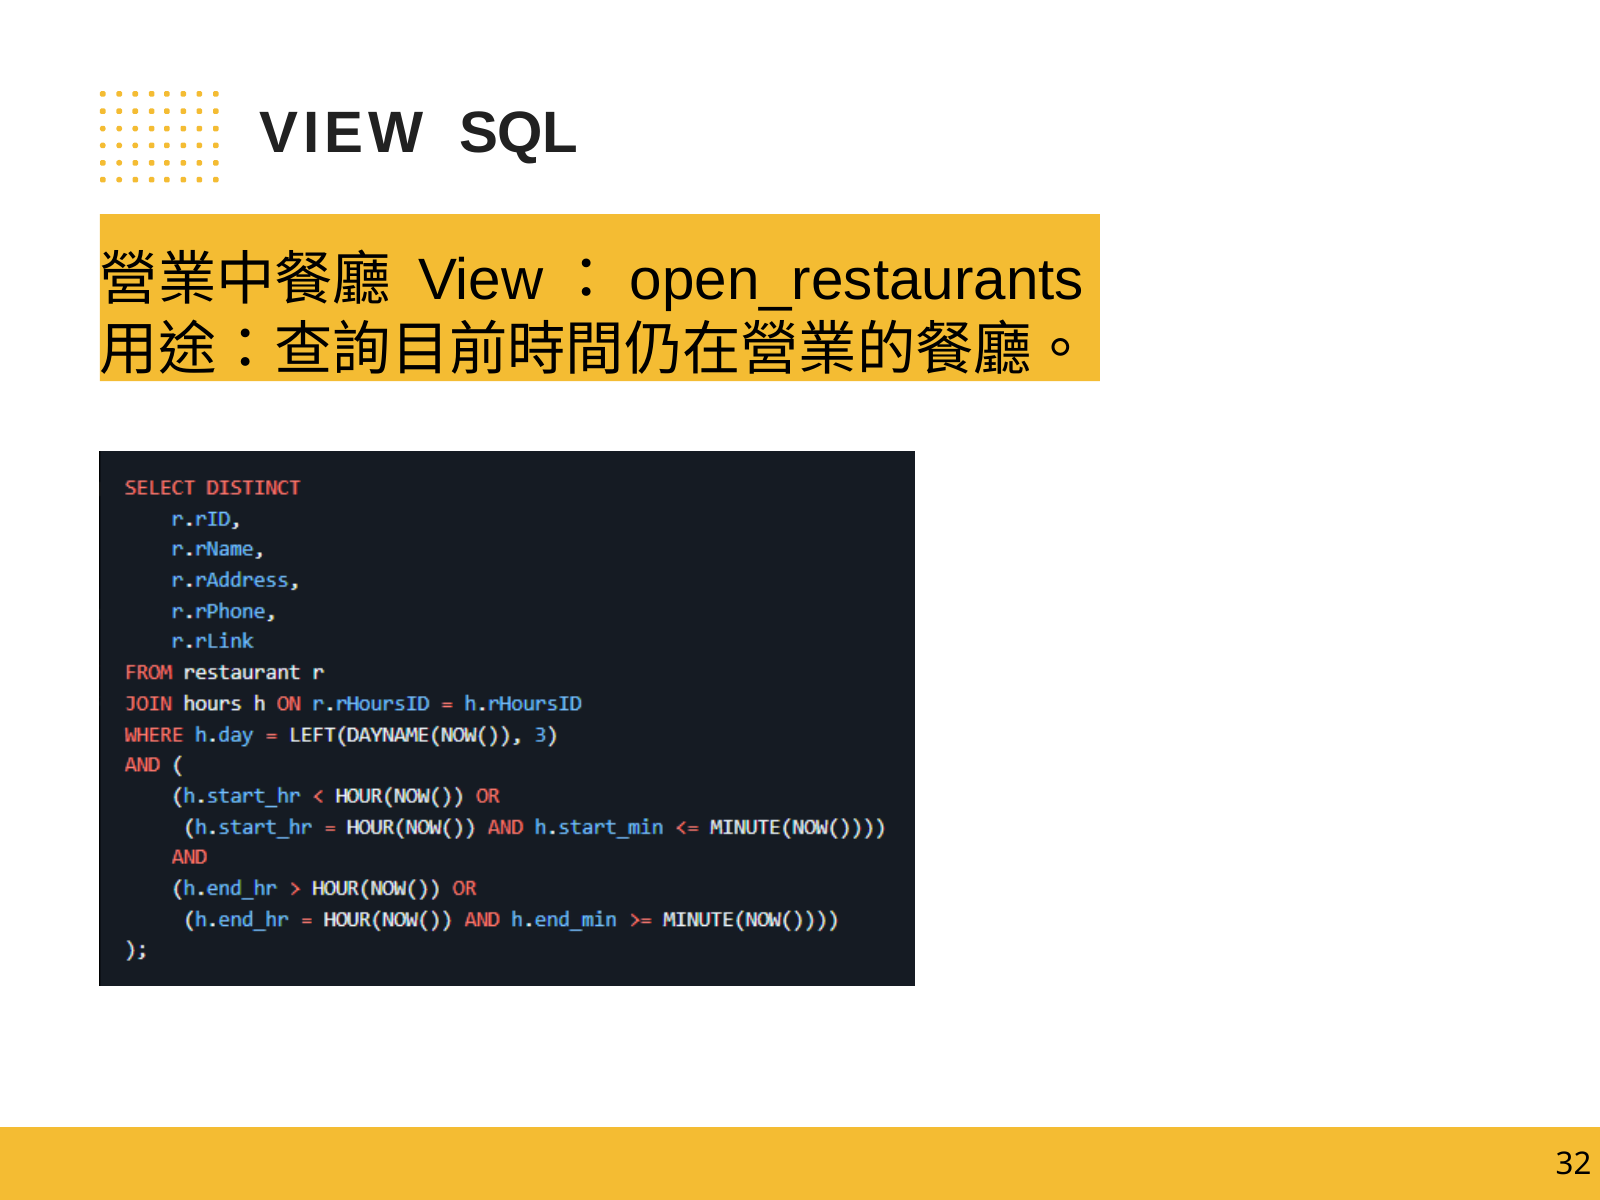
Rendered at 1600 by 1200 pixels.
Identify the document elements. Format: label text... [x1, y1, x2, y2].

text_box 營業中餐廳 View：open_restaurants 用途：查詢目前時間仍在營業的餐廳。 [99, 214, 1100, 382]
text_box [0, 1127, 1600, 1200]
title VIEW SQL [257, 92, 582, 295]
slide_number 32 [1549, 1144, 1599, 1200]
picture [99, 451, 915, 986]
